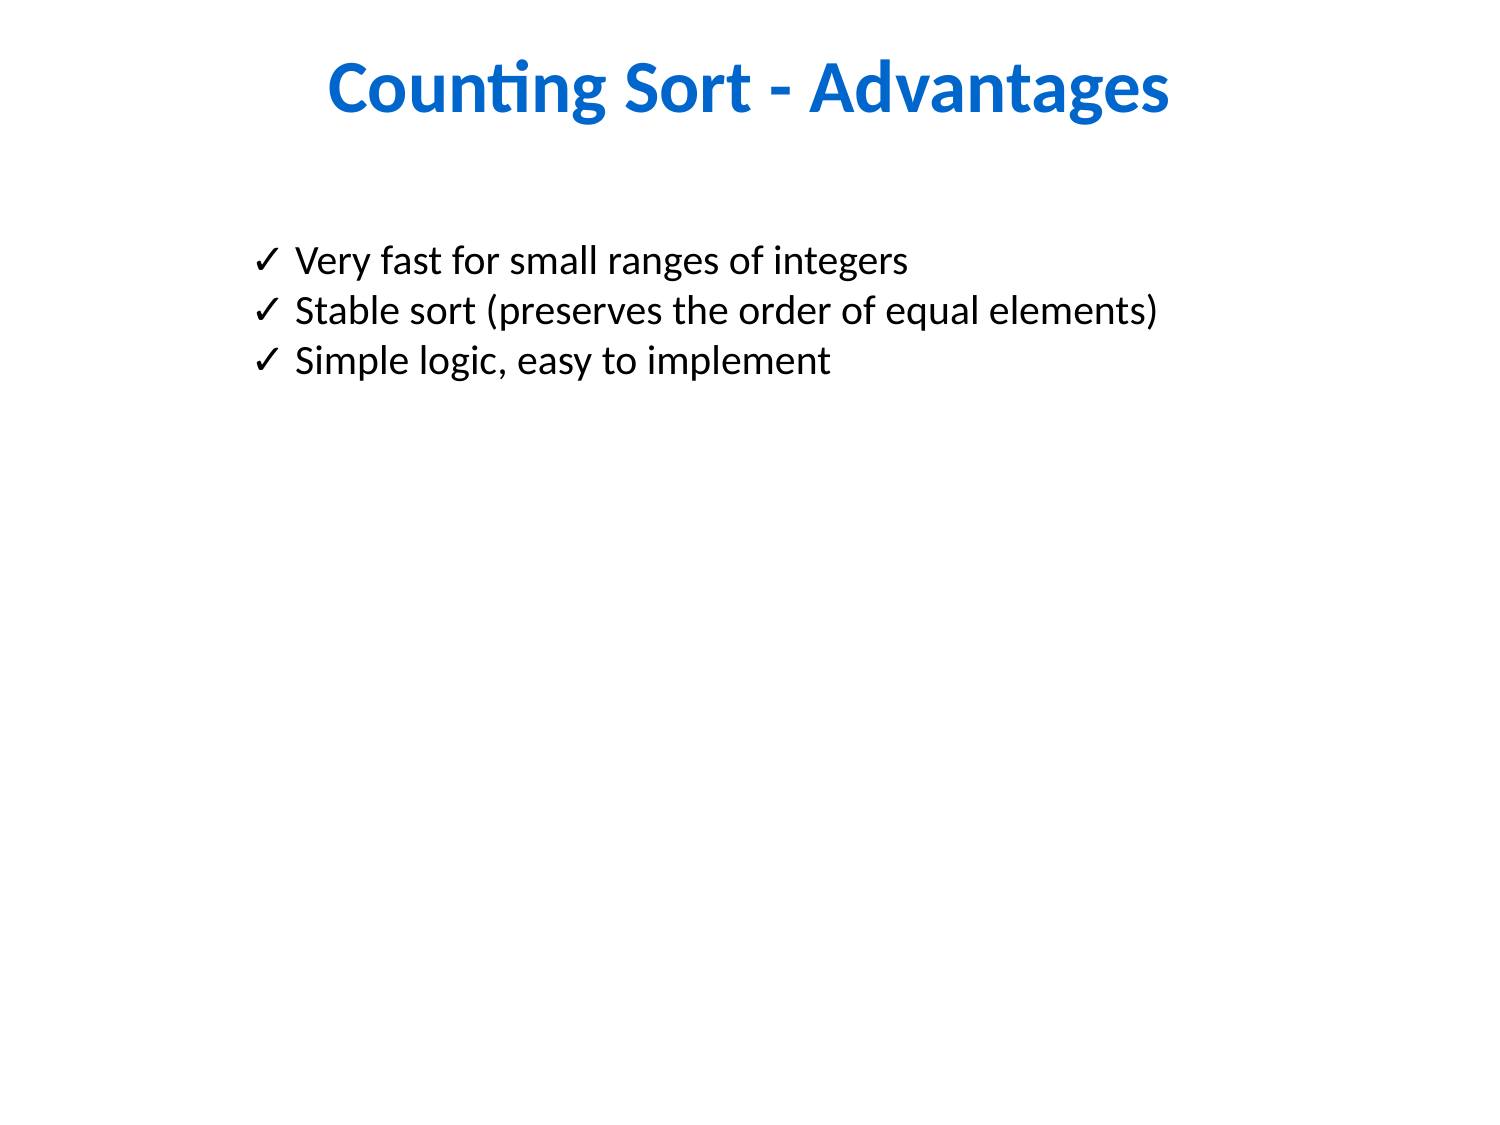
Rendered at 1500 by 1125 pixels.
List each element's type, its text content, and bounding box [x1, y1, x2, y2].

text_box Counting Sort - Advantages [313, 29, 1187, 135]
text_box ✓ Very fast for small ranges of integers ✓ Stable sort (preserves the order of equal elements) ✓ Simple logic, easy to implement [235, 179, 1174, 390]
